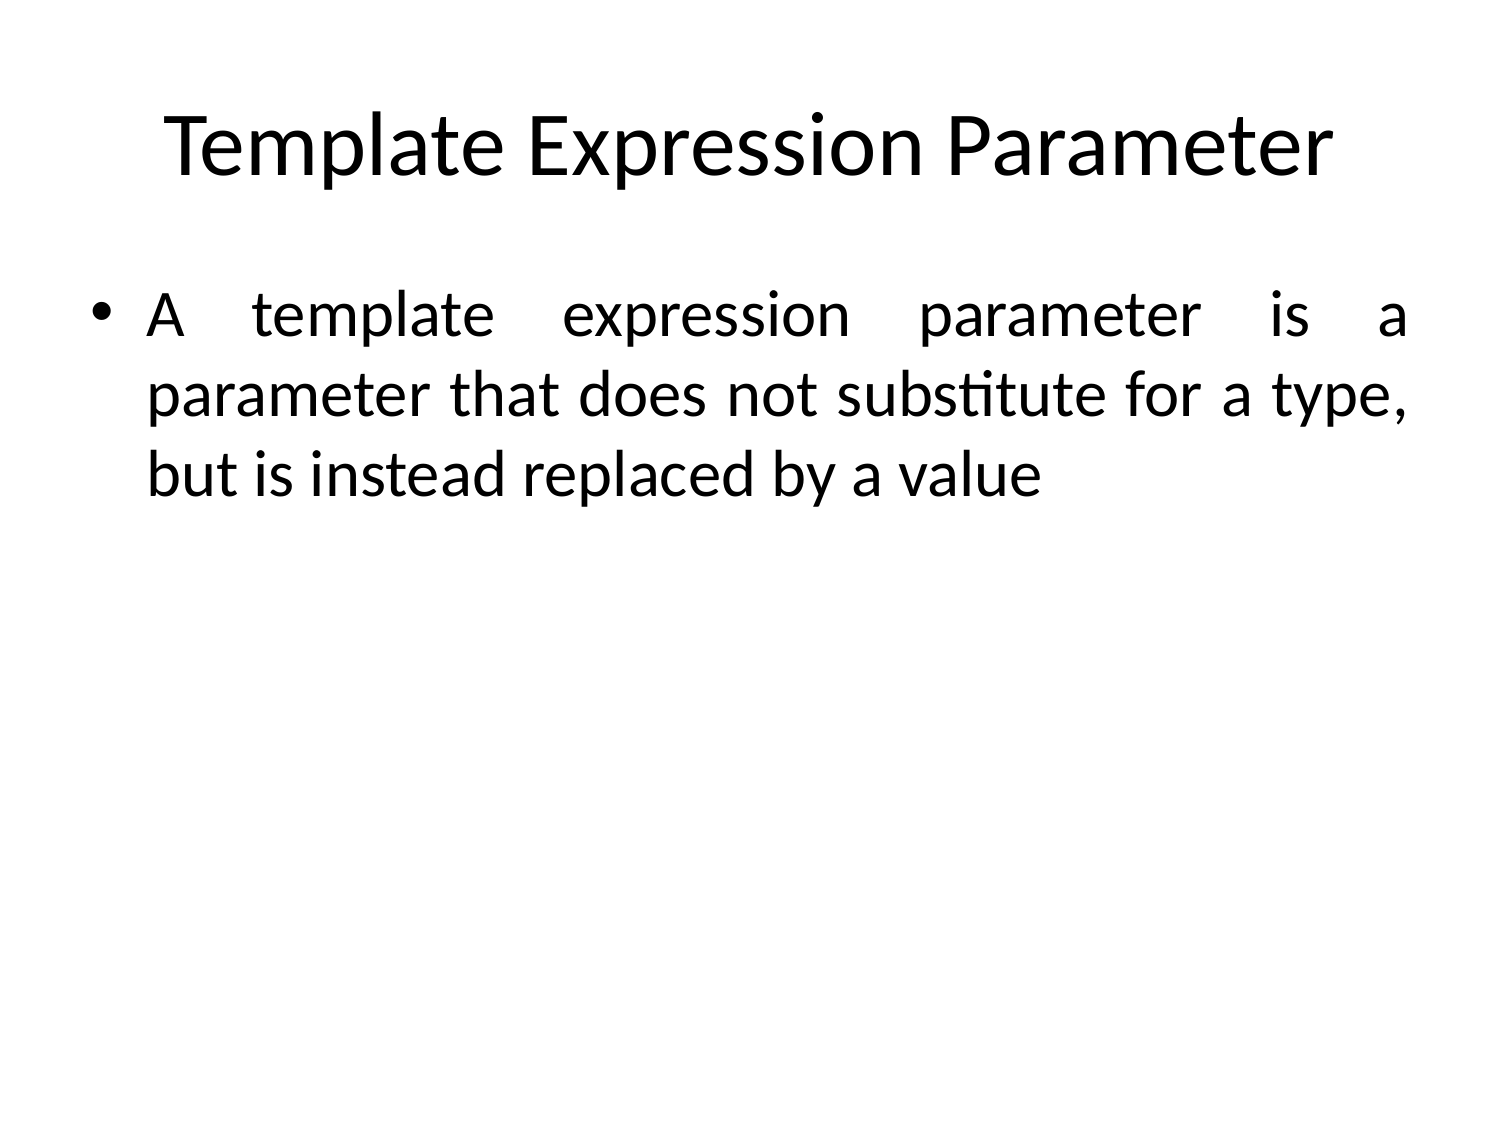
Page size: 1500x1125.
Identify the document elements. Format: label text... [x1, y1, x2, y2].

title Template Expression Parameter [75, 45, 1425, 233]
list A template expression parameter is a parameter that does not substitute for a type, but is instead replaced by a value [75, 262, 1425, 1063]
